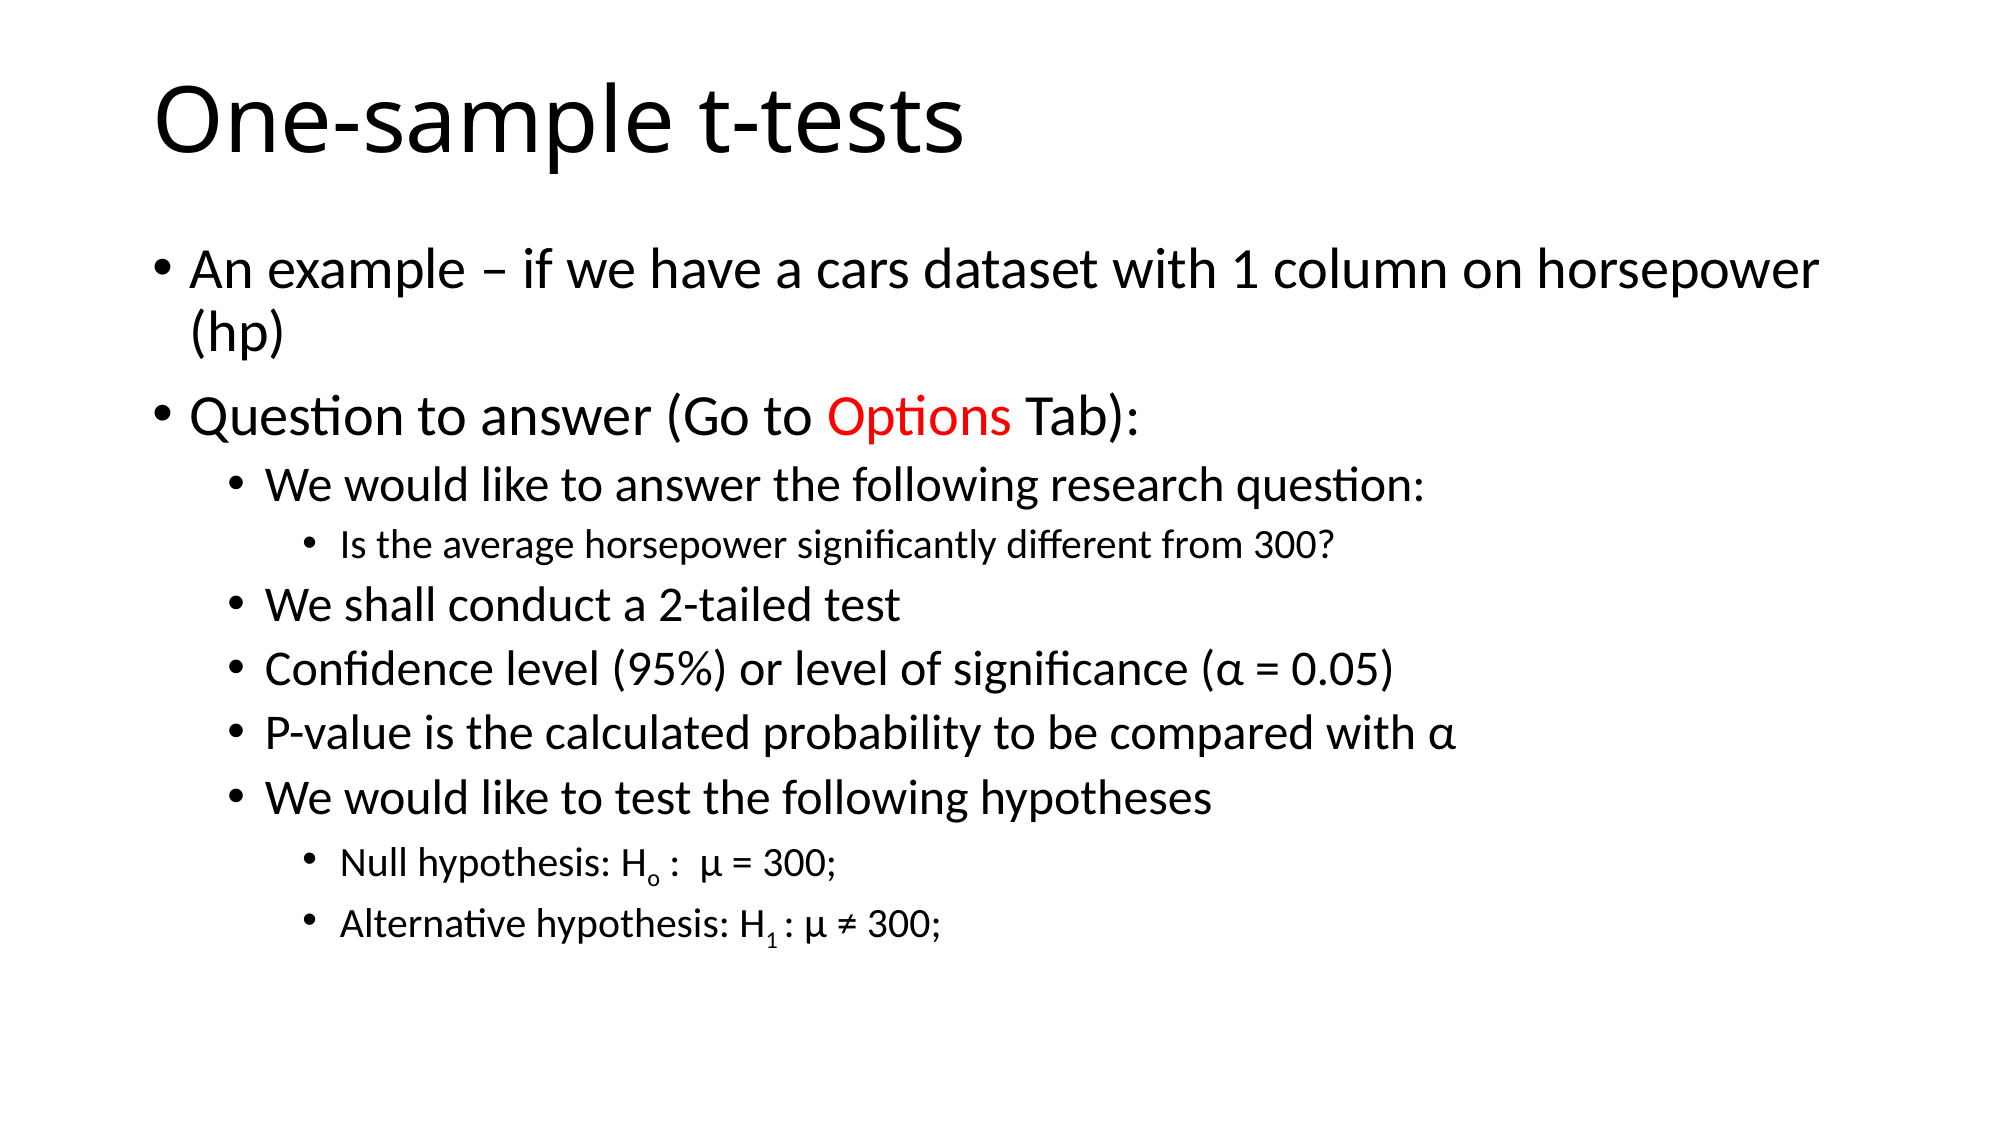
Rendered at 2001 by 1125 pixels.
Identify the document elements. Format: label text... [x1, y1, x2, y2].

list An example – if we have a cars dataset with 1 column on horsepower (hp) Question to answer (Go to Options Tab): We would like to answer the following research question: Is the average horsepower significantly different from 300? We shall conduct a 2-tailed test Confidence level (95%) or level of significance (α = 0.05) P-value is the calculated probability to be compared with α We would like to test the following hypotheses Null hypothesis: Ho : µ = 300; Alternative hypothesis: H1 : µ ≠ 300; [137, 230, 1863, 1014]
title One-sample t-tests [137, 59, 1863, 186]
